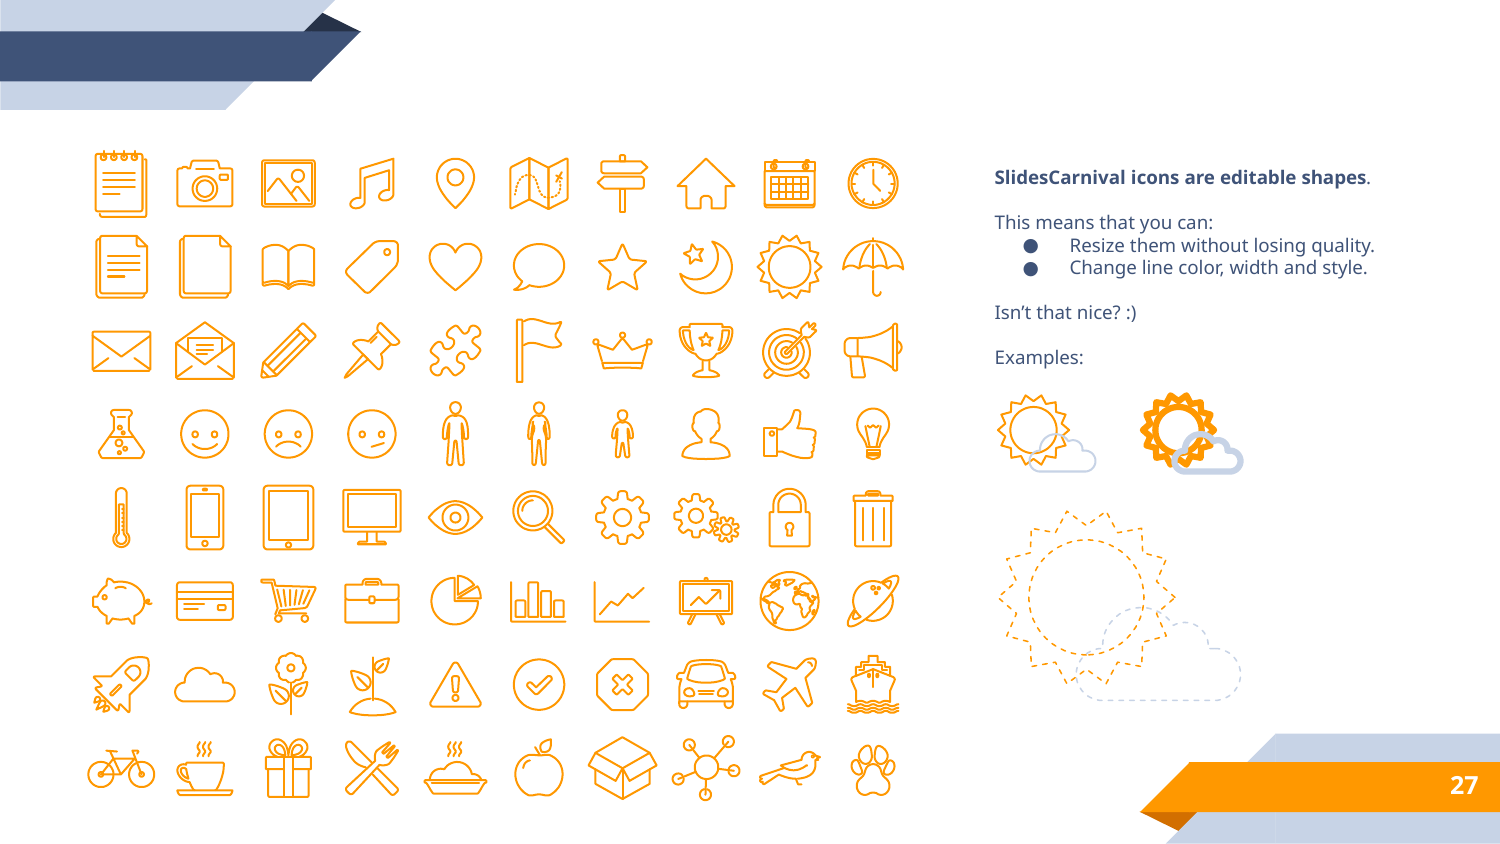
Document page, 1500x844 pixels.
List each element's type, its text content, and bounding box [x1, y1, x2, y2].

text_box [428, 500, 483, 535]
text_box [593, 332, 652, 369]
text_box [345, 741, 399, 796]
text_box SlidesCarnival icons are editable shapes. This means that you can: Resize them without losing quality. Change line color, width and style. Isn’t that nice? :) Examples: [979, 150, 1405, 401]
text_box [760, 571, 819, 631]
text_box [853, 491, 893, 547]
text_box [265, 739, 312, 798]
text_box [847, 575, 899, 627]
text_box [764, 409, 816, 459]
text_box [679, 323, 733, 378]
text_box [344, 322, 400, 379]
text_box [177, 741, 233, 796]
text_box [260, 579, 316, 623]
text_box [177, 160, 233, 207]
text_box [757, 235, 822, 299]
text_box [92, 578, 152, 624]
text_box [93, 656, 150, 713]
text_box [597, 154, 648, 213]
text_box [95, 150, 147, 218]
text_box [176, 582, 234, 621]
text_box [510, 581, 566, 622]
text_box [98, 409, 145, 459]
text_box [180, 410, 229, 458]
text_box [759, 751, 821, 785]
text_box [347, 410, 396, 458]
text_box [343, 489, 401, 545]
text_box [92, 331, 151, 372]
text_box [844, 323, 902, 378]
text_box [113, 487, 130, 548]
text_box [679, 241, 733, 294]
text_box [997, 395, 1070, 465]
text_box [516, 318, 562, 383]
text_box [611, 409, 634, 458]
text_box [264, 410, 313, 458]
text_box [96, 235, 148, 298]
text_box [345, 578, 399, 623]
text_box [262, 244, 315, 290]
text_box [179, 235, 231, 298]
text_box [513, 491, 565, 544]
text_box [763, 658, 817, 712]
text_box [679, 577, 733, 625]
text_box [672, 735, 740, 801]
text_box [515, 739, 563, 796]
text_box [527, 402, 550, 466]
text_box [842, 237, 904, 296]
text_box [676, 659, 736, 709]
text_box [851, 745, 895, 796]
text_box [175, 321, 235, 379]
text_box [764, 159, 815, 208]
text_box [88, 750, 155, 788]
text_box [349, 657, 396, 716]
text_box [588, 736, 657, 800]
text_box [269, 652, 308, 715]
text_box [848, 158, 898, 209]
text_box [442, 401, 469, 466]
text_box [510, 157, 568, 210]
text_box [847, 655, 899, 713]
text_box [261, 323, 316, 378]
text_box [762, 321, 817, 379]
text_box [261, 160, 315, 207]
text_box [997, 510, 1176, 684]
slide_number ‹#› [1249, 760, 1494, 813]
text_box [431, 575, 481, 625]
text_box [856, 408, 890, 460]
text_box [424, 741, 487, 794]
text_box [1142, 395, 1215, 465]
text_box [674, 493, 739, 543]
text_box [594, 581, 650, 622]
